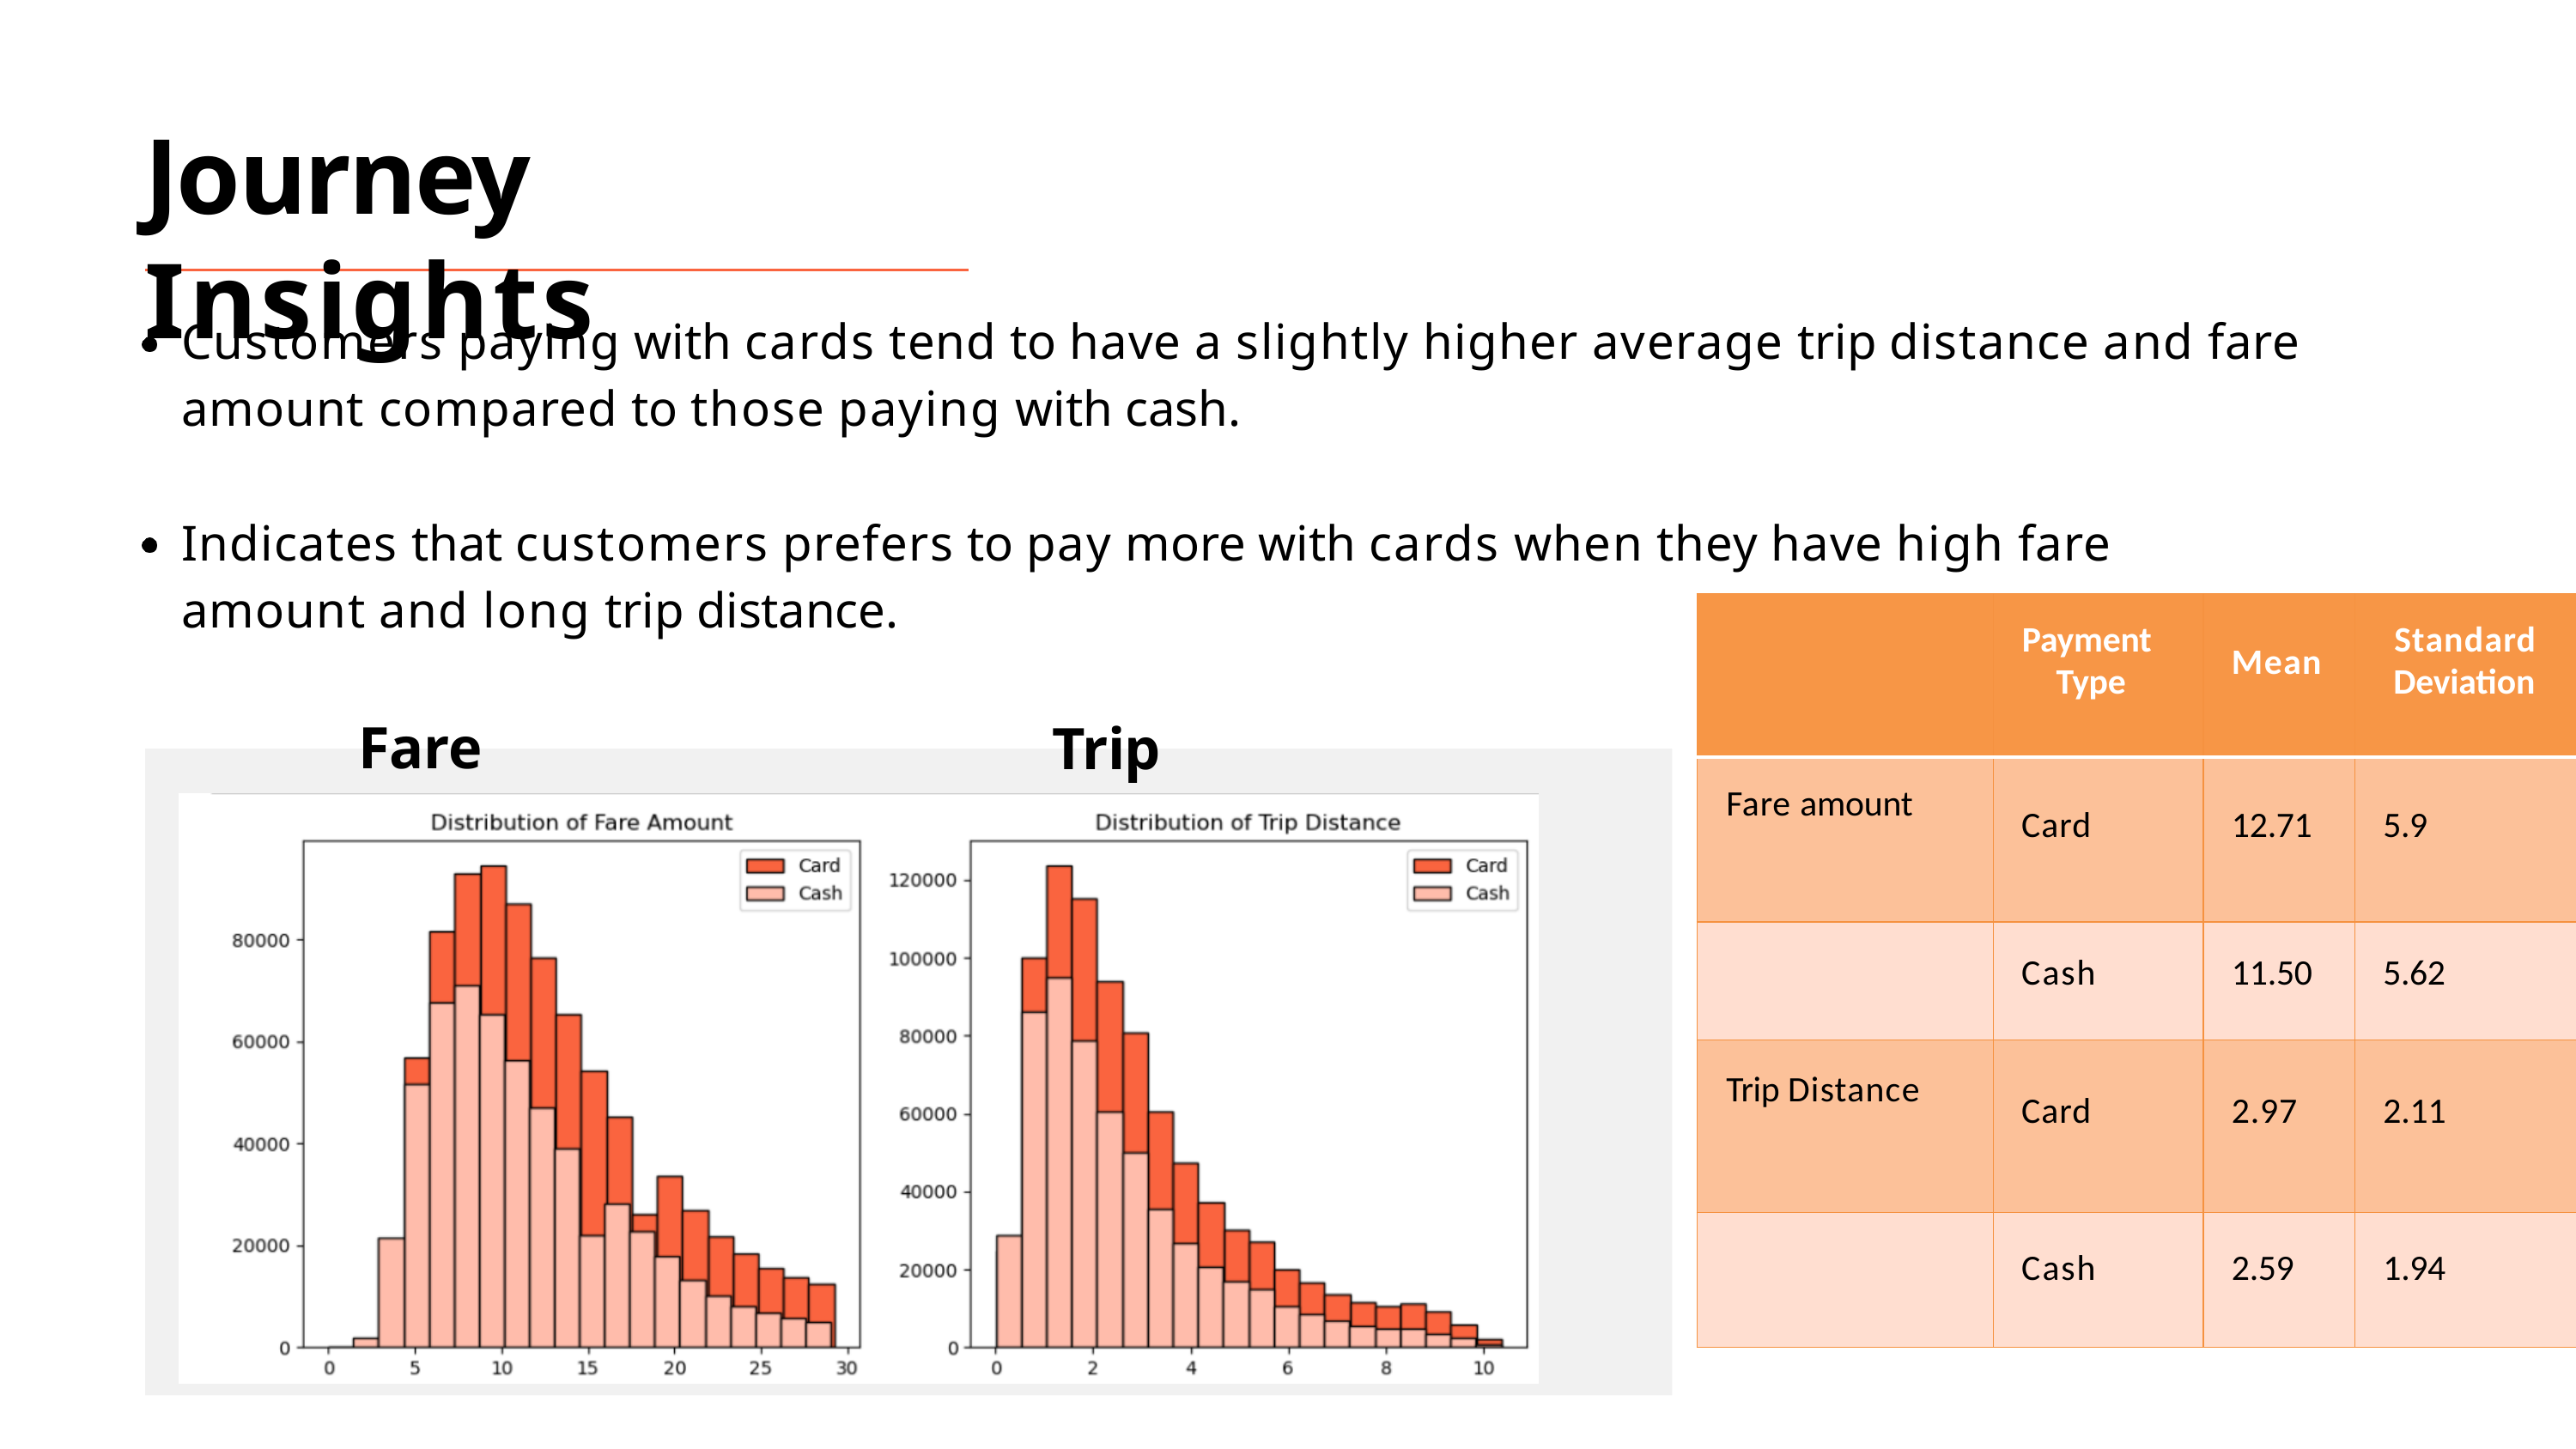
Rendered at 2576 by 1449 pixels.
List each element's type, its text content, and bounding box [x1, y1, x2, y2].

table_cell [1698, 923, 1993, 1040]
table_cell 5.62 [2355, 923, 2576, 1040]
table_header Mean [2204, 594, 2354, 755]
picture [179, 792, 1540, 1384]
table_cell 11.50 [2204, 923, 2354, 1040]
table_cell [1698, 1213, 1993, 1347]
table_header Payment Type [1994, 594, 2202, 755]
table_cell 2.11 [2355, 1040, 2576, 1212]
table_cell 2.97 [2204, 1040, 2354, 1212]
table_cell Card [1994, 759, 2202, 921]
table_header Standard Deviation [2355, 594, 2576, 755]
table_cell Cash [1994, 923, 2202, 1040]
table_cell 5.9 [2355, 759, 2576, 921]
table_cell 2.59 [2204, 1213, 2354, 1347]
table_cell Fare amount [1698, 759, 1993, 921]
table_header [1698, 594, 1993, 755]
text_box [145, 749, 1673, 1396]
text_box Trip Distance [1050, 710, 1418, 792]
picture [142, 336, 157, 352]
title Journey Insights [143, 108, 954, 360]
table_cell Trip Distance [1698, 1040, 1993, 1212]
table_cell 12.71 [2204, 759, 2354, 921]
table_cell 1.94 [2355, 1213, 2576, 1347]
picture [142, 537, 157, 554]
table_cell Card [1994, 1040, 2202, 1212]
text_box Fare amount [355, 709, 707, 792]
table_cell Cash [1994, 1213, 2202, 1347]
text_box Customers paying with cards tend to have a slightly higher average trip distance and fare amount compared to those paying with cash. Indicates that customers prefers to pay more with cards when they have high fare amount and long trip distance. [179, 300, 2371, 638]
